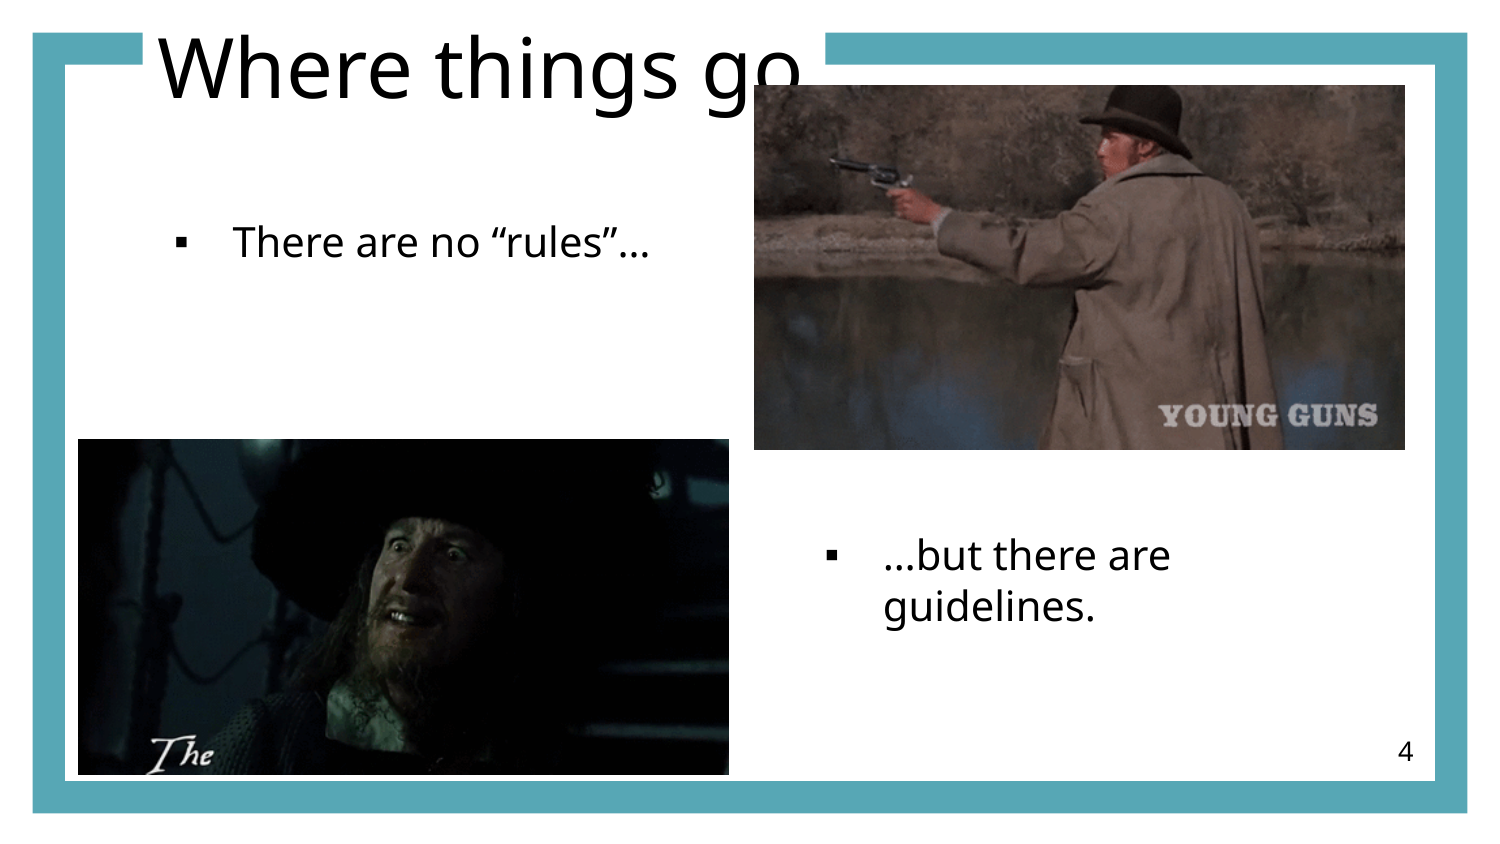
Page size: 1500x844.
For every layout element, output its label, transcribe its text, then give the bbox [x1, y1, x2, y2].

text_box …but there are guidelines. [792, 458, 1380, 730]
slide_number 4 [1379, 718, 1430, 788]
picture [78, 439, 729, 776]
list There are no “rules”… [142, 138, 730, 439]
title Where things go [142, 0, 827, 151]
picture [754, 85, 1405, 450]
